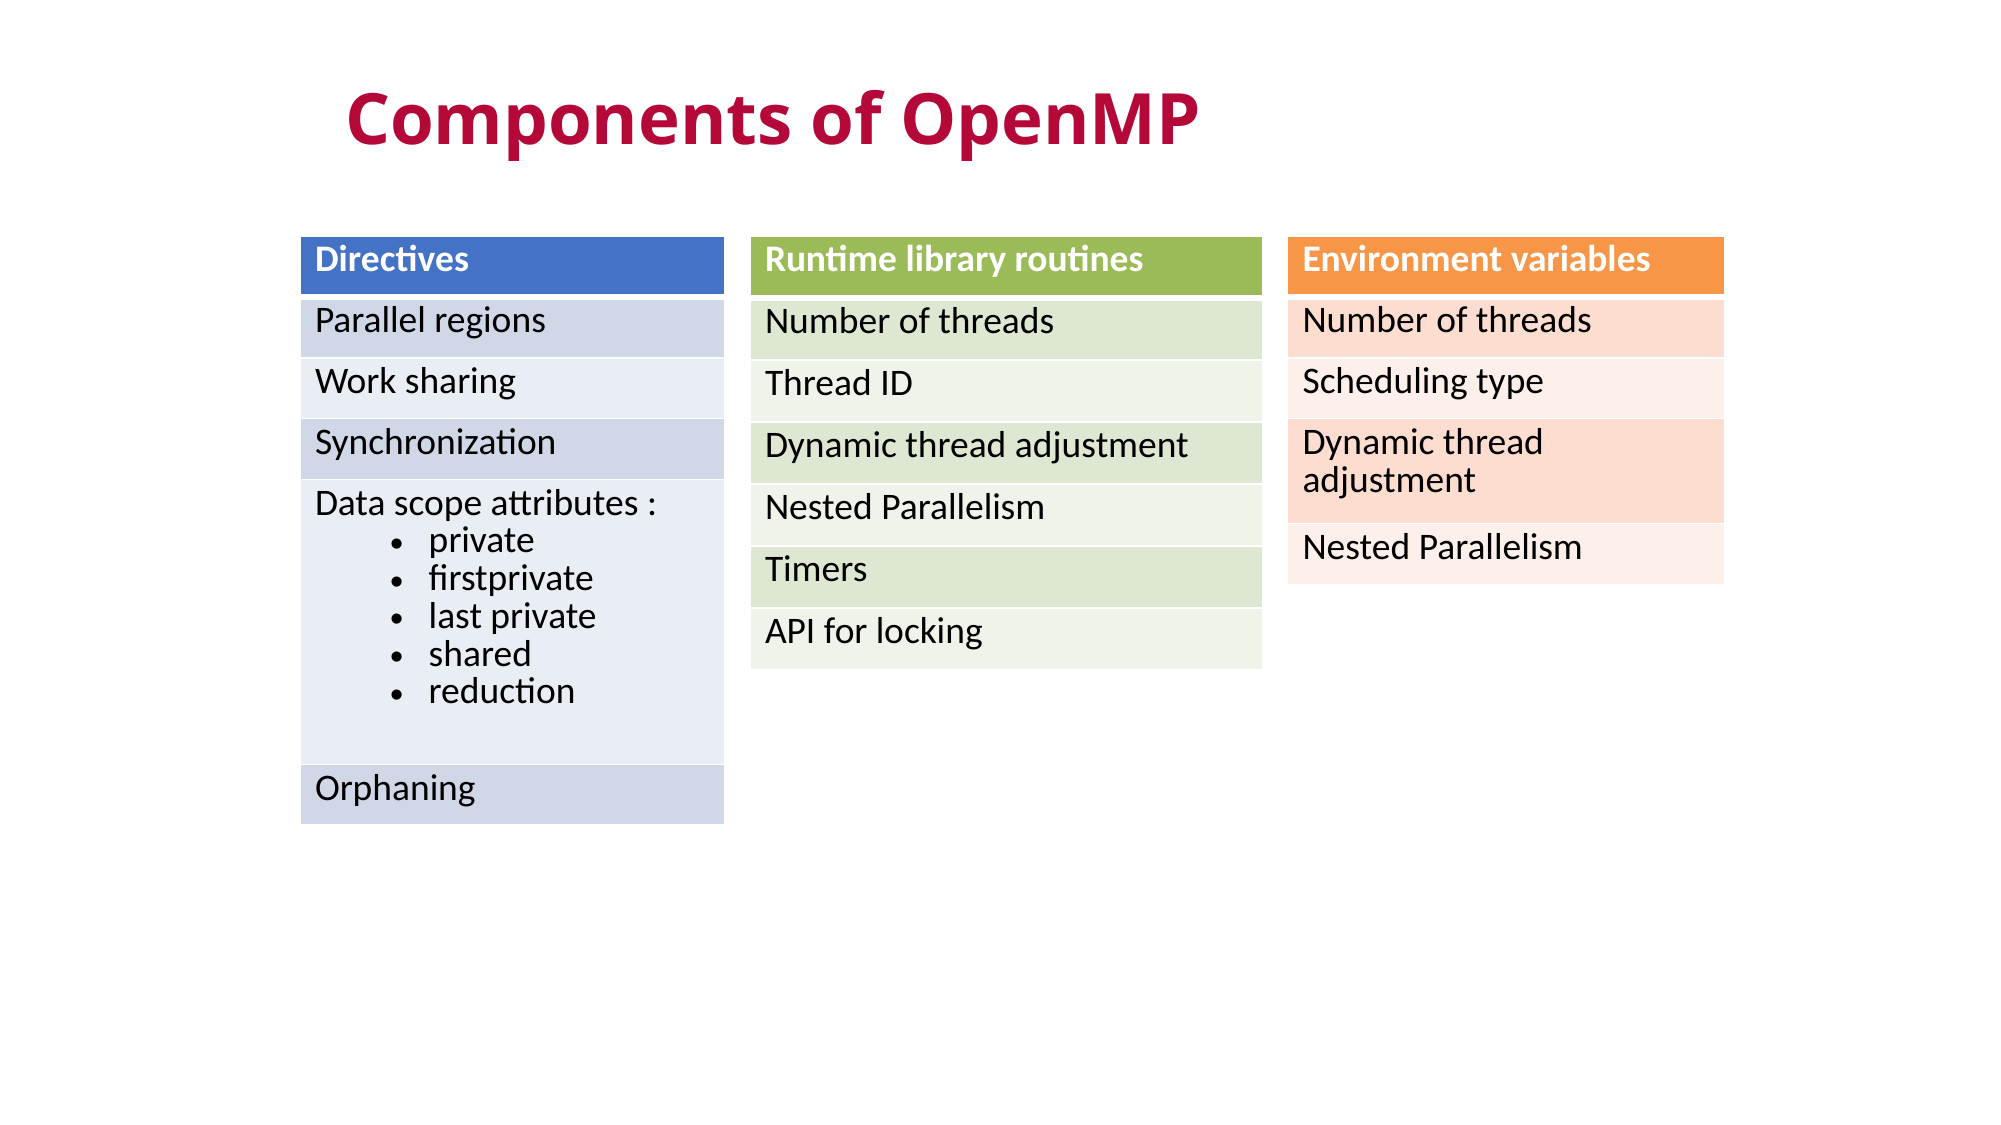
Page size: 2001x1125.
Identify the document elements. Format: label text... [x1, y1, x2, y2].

table_cell Data scope attributes : private firstprivate last private shared reduction [301, 480, 724, 764]
table_cell Dynamic thread adjustment [751, 423, 1262, 483]
table_header Directives [301, 237, 724, 294]
table_cell Orphaning [301, 765, 724, 824]
table_cell Thread ID [751, 361, 1262, 421]
table_cell Nested Parallelism [1288, 524, 1724, 584]
table_cell Nested Parallelism [751, 485, 1262, 545]
table_cell Dynamic thread adjustment [1288, 419, 1724, 523]
table_cell Parallel regions [301, 300, 724, 357]
table_cell Number of threads [1288, 300, 1724, 357]
table_header Environment variables [1288, 237, 1724, 294]
table_cell Work sharing [301, 359, 724, 418]
table_cell Synchronization [301, 419, 724, 479]
table_cell Number of threads [751, 301, 1262, 359]
table_cell API for locking [751, 609, 1262, 669]
table_header Runtime library routines [751, 237, 1262, 295]
text_box Components of OpenMP [330, 66, 1681, 159]
table_cell Timers [751, 547, 1262, 607]
table_cell Scheduling type [1288, 359, 1724, 418]
